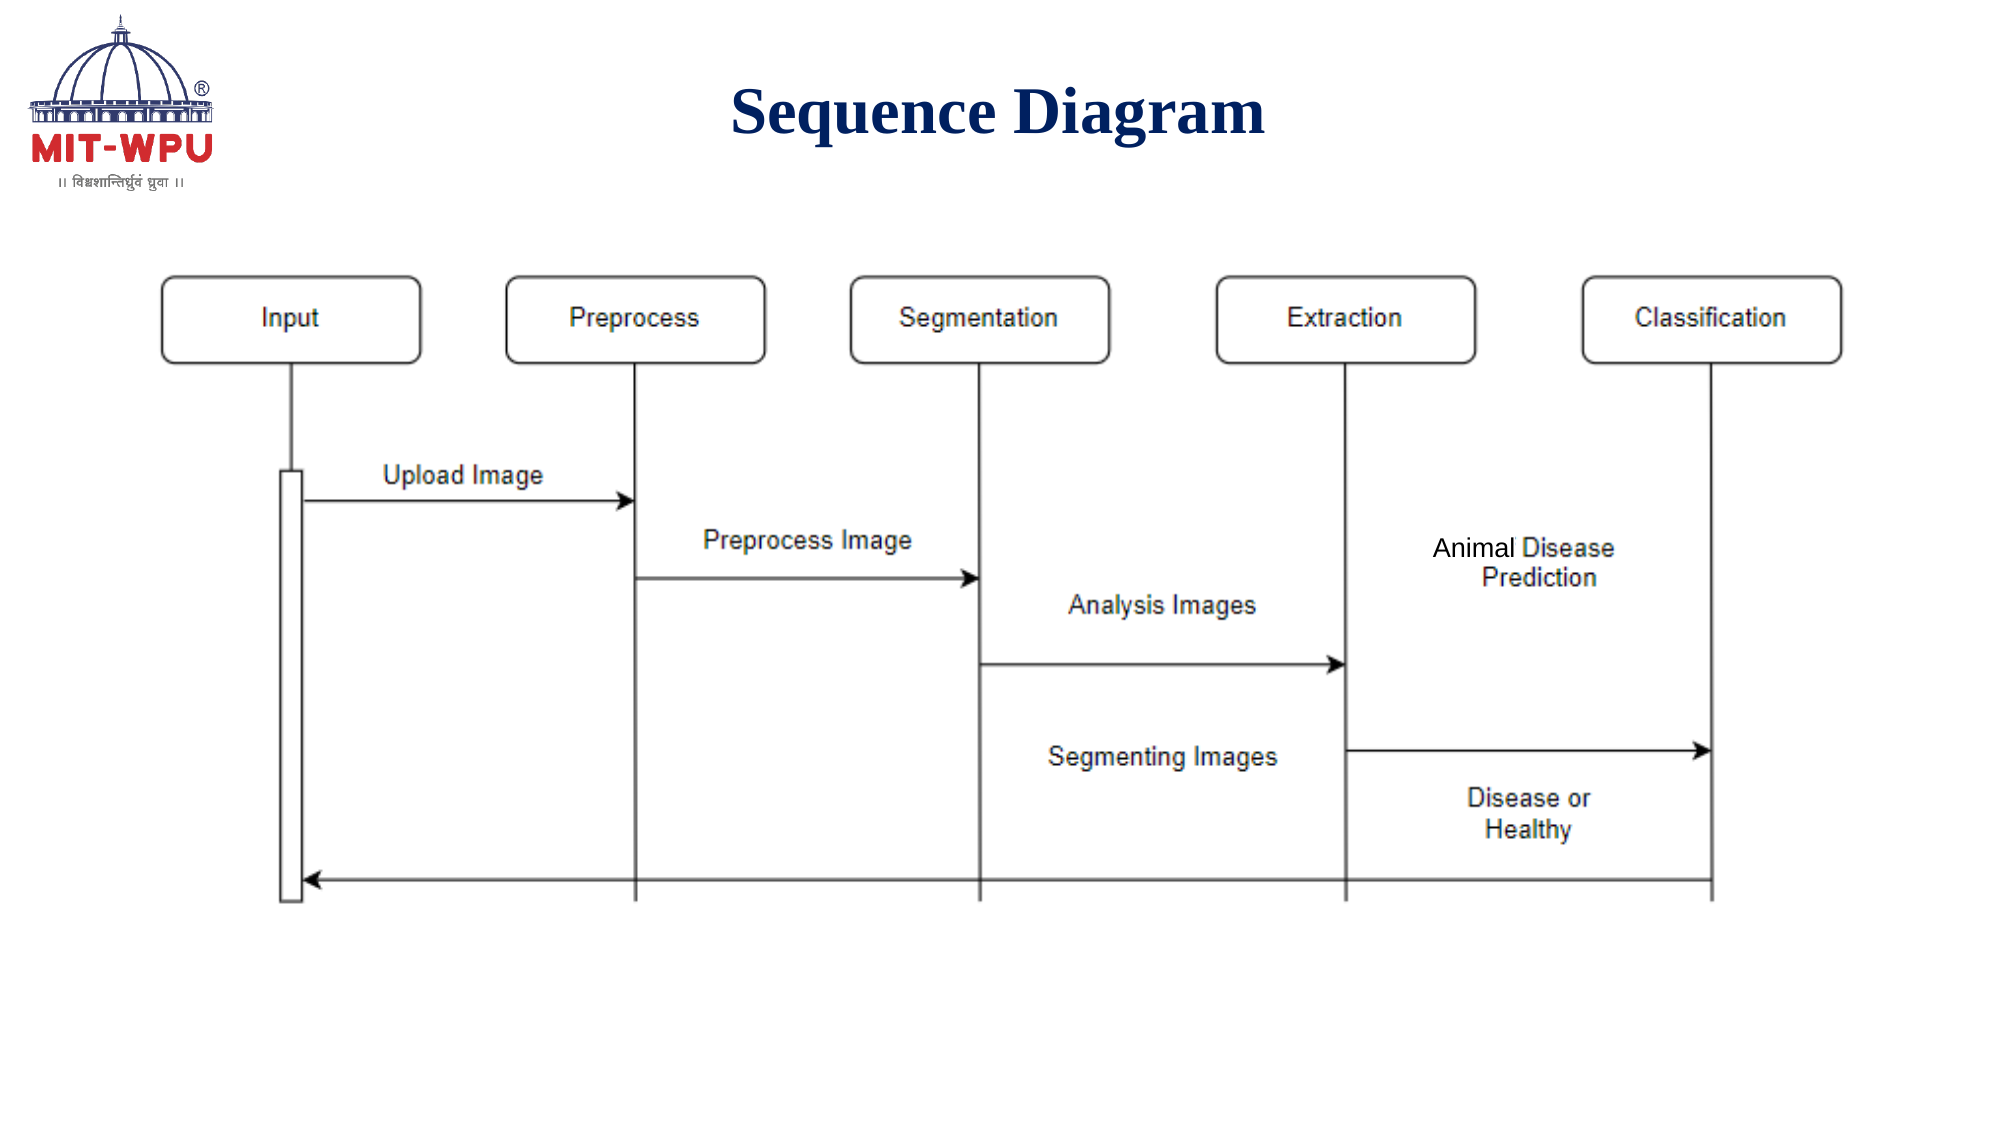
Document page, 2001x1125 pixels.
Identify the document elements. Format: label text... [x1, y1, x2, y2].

picture [27, 14, 214, 191]
text_box Sequence Diagram [692, 65, 1308, 145]
picture [138, 267, 1862, 956]
